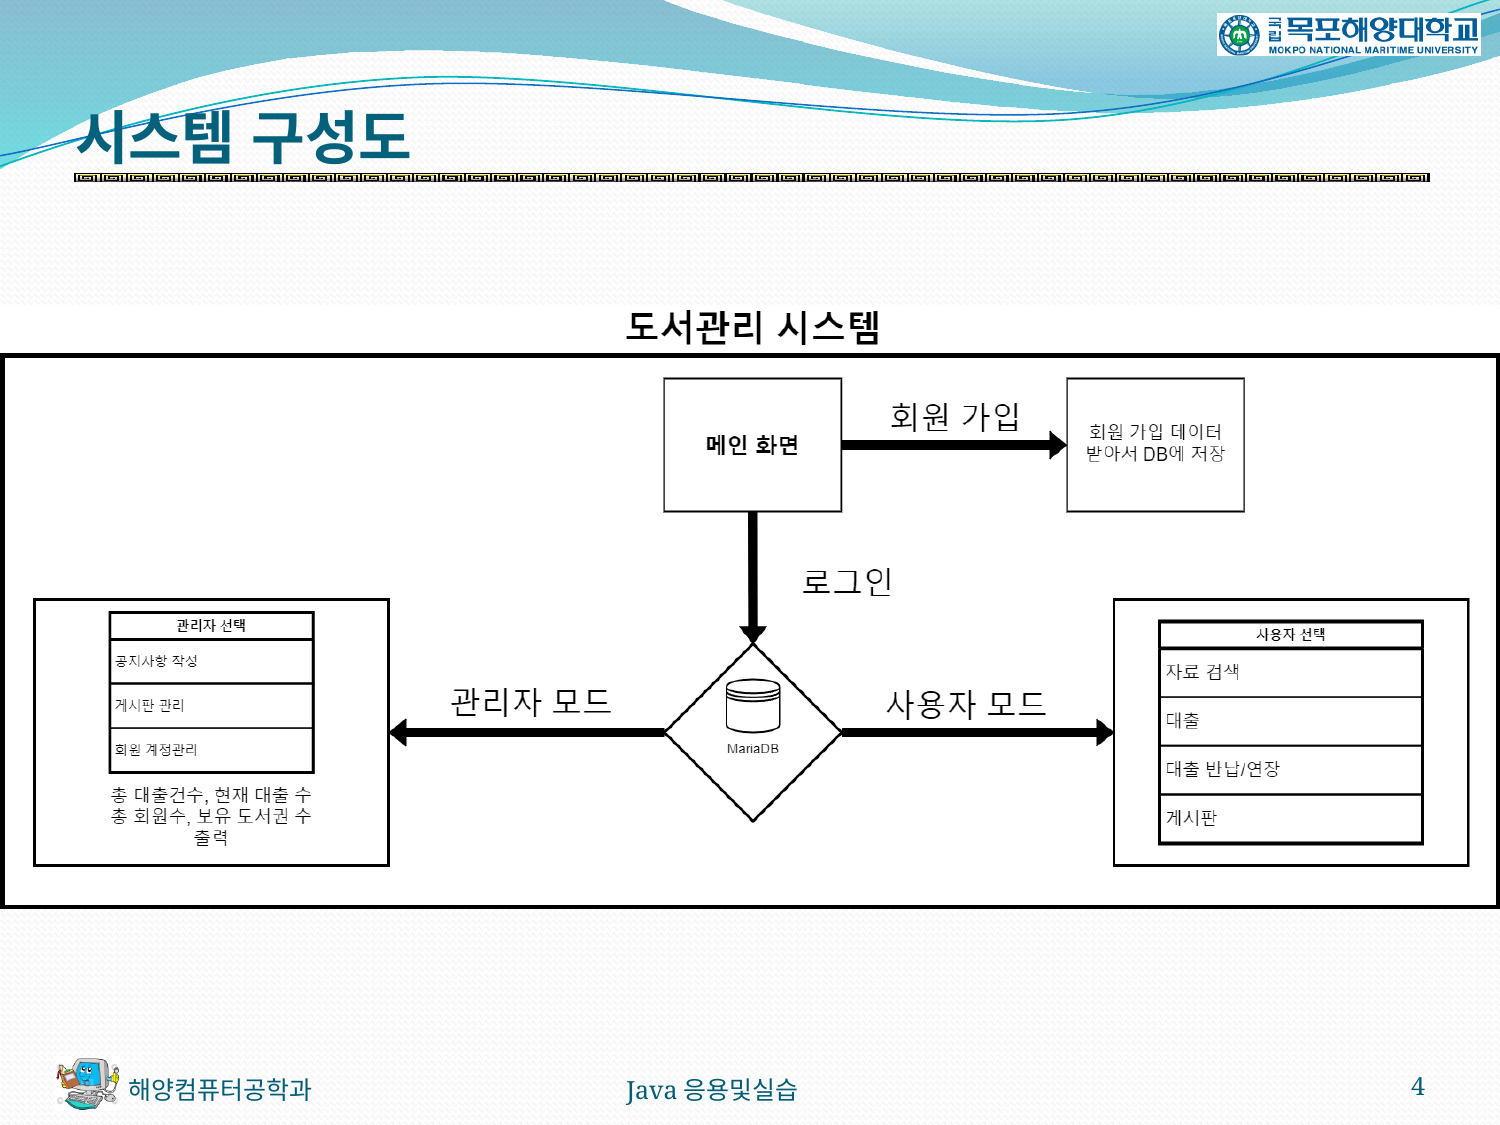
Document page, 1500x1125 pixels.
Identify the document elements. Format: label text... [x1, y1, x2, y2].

picture [0, 305, 1500, 910]
title 시스템 구성도 [75, 75, 1428, 171]
slide_number 4 [1299, 1044, 1425, 1105]
footer Java응용및실습 [437, 1044, 988, 1105]
picture [74, 173, 1430, 182]
picture [1217, 13, 1481, 56]
picture [55, 1056, 120, 1111]
